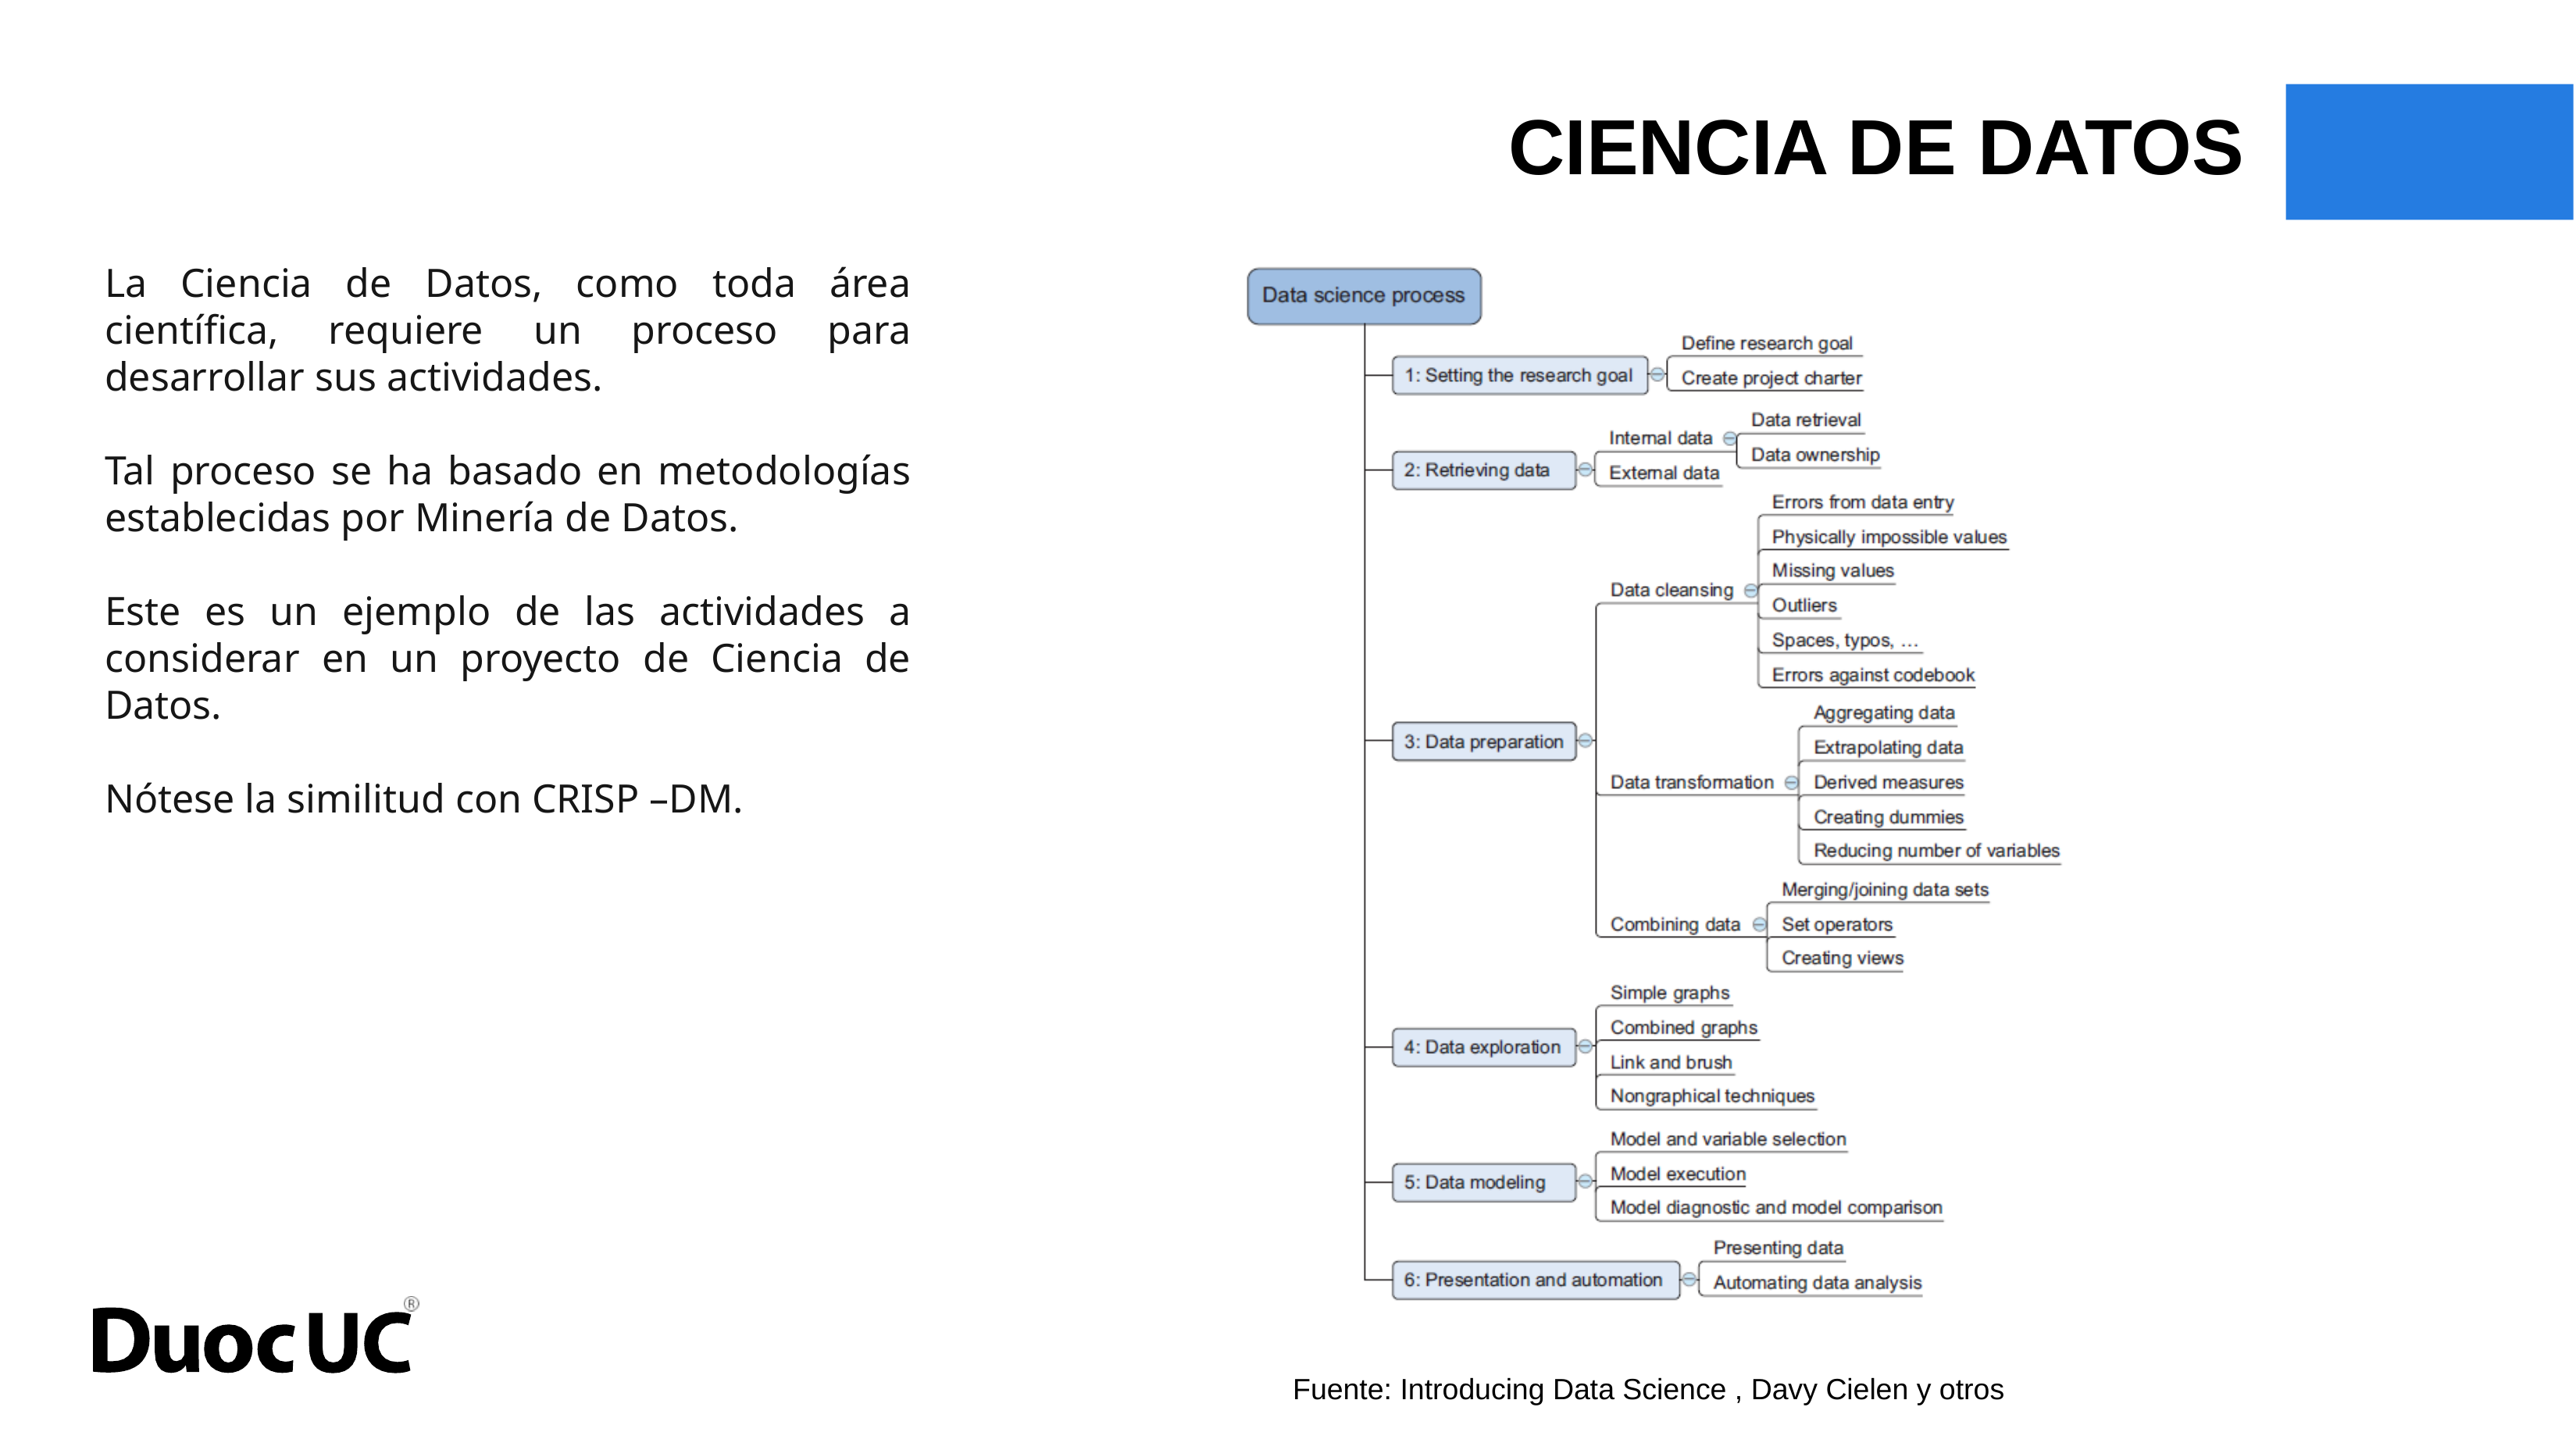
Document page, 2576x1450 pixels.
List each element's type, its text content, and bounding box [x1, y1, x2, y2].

picture [404, 1296, 419, 1312]
picture [1228, 257, 2078, 1323]
list CIENCIA DE DATOS [93, 96, 2245, 927]
text_box Fuente: Introducing Data Science , Davy Cielen y otros [1281, 1364, 2025, 1412]
text_box La Ciencia de Datos, como toda área científica, requiere un proceso para desarrollar sus actividades. Tal proceso se ha basado en metodologías establecidas por Minería de Datos. Este es un ejemplo de las actividades a considerar en un proyecto de Ciencia de Datos. Nótese la similitud con CRISP –DM. [93, 252, 923, 873]
